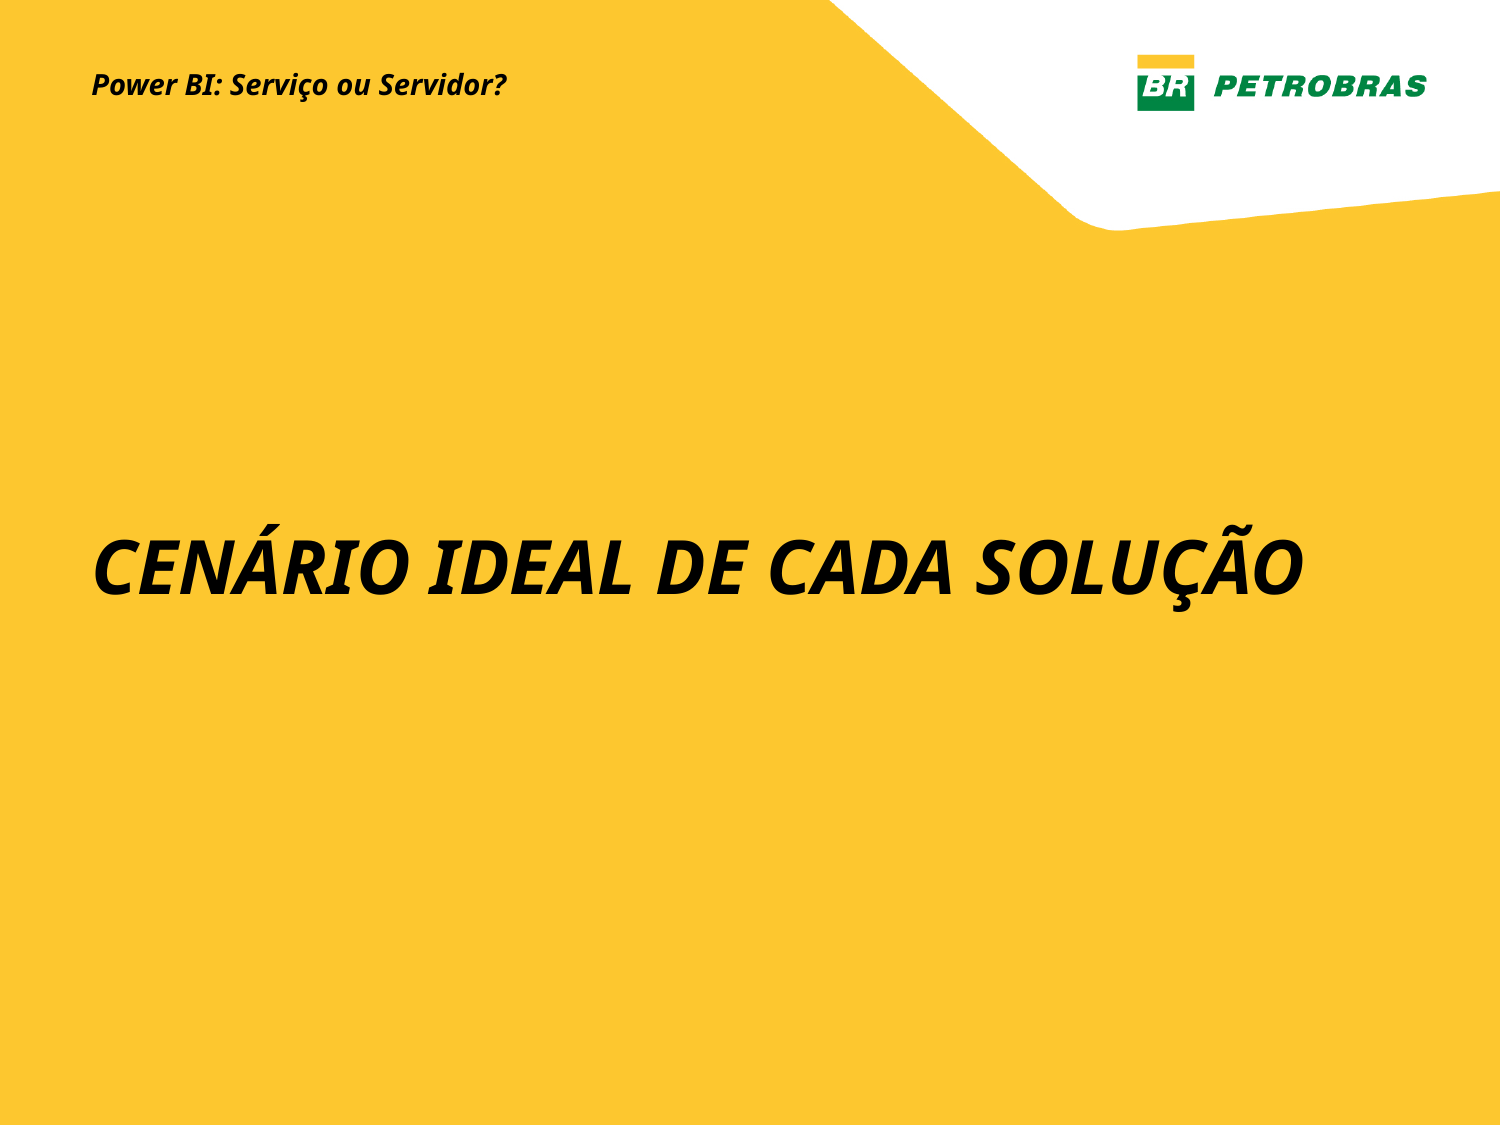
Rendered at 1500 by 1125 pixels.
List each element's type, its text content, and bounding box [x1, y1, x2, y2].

picture [0, 0, 1500, 1125]
list Power BI: Serviço ou Servidor? [76, 58, 869, 102]
list CENÁRIO IDEAL DE CADA SOLUÇÃO [76, 512, 1444, 613]
